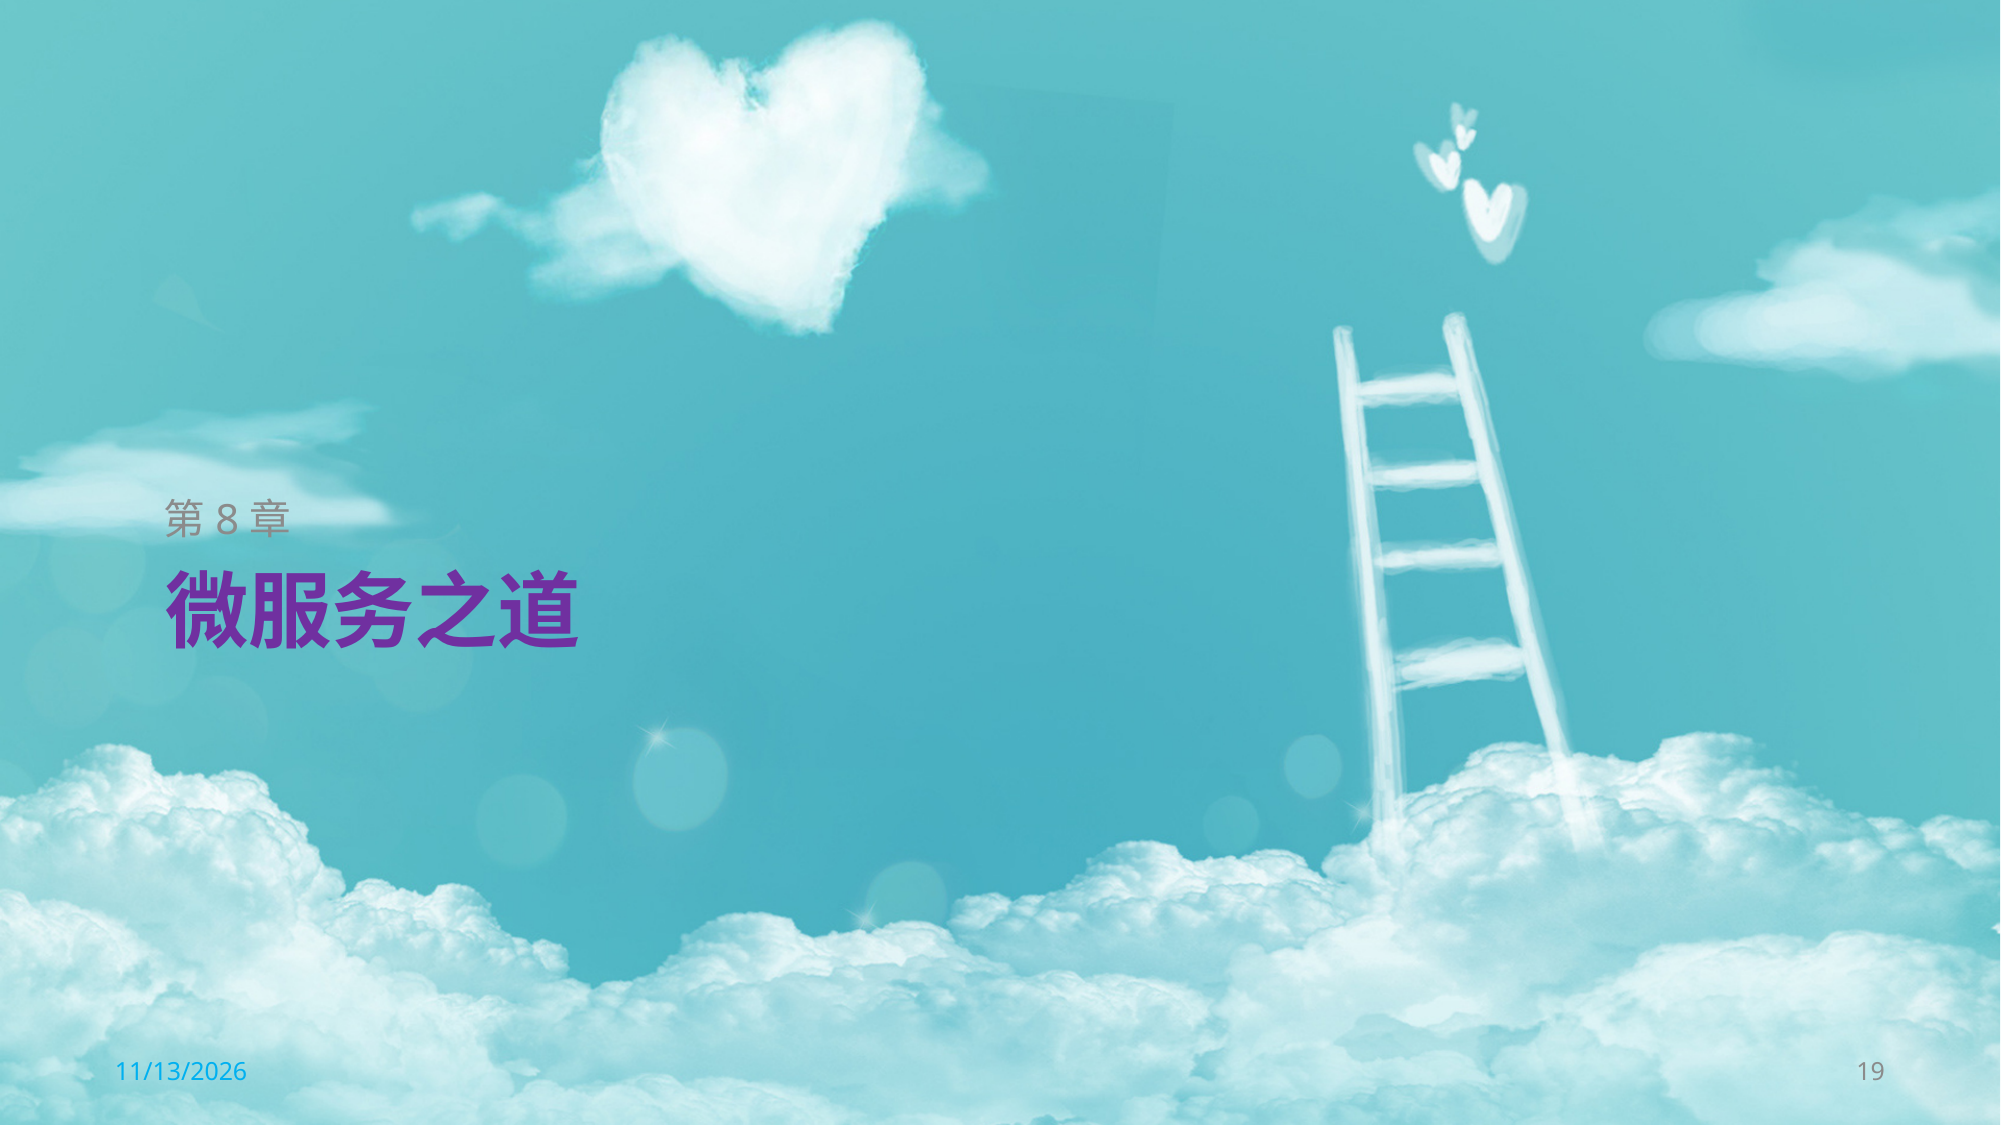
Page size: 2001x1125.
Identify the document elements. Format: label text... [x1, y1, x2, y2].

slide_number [99, 1042, 567, 1103]
picture [0, 0, 2001, 1125]
slide_number 19 [1433, 1042, 1900, 1103]
list 第8章 [148, 304, 1849, 551]
title 微服务之道 [150, 550, 1850, 775]
